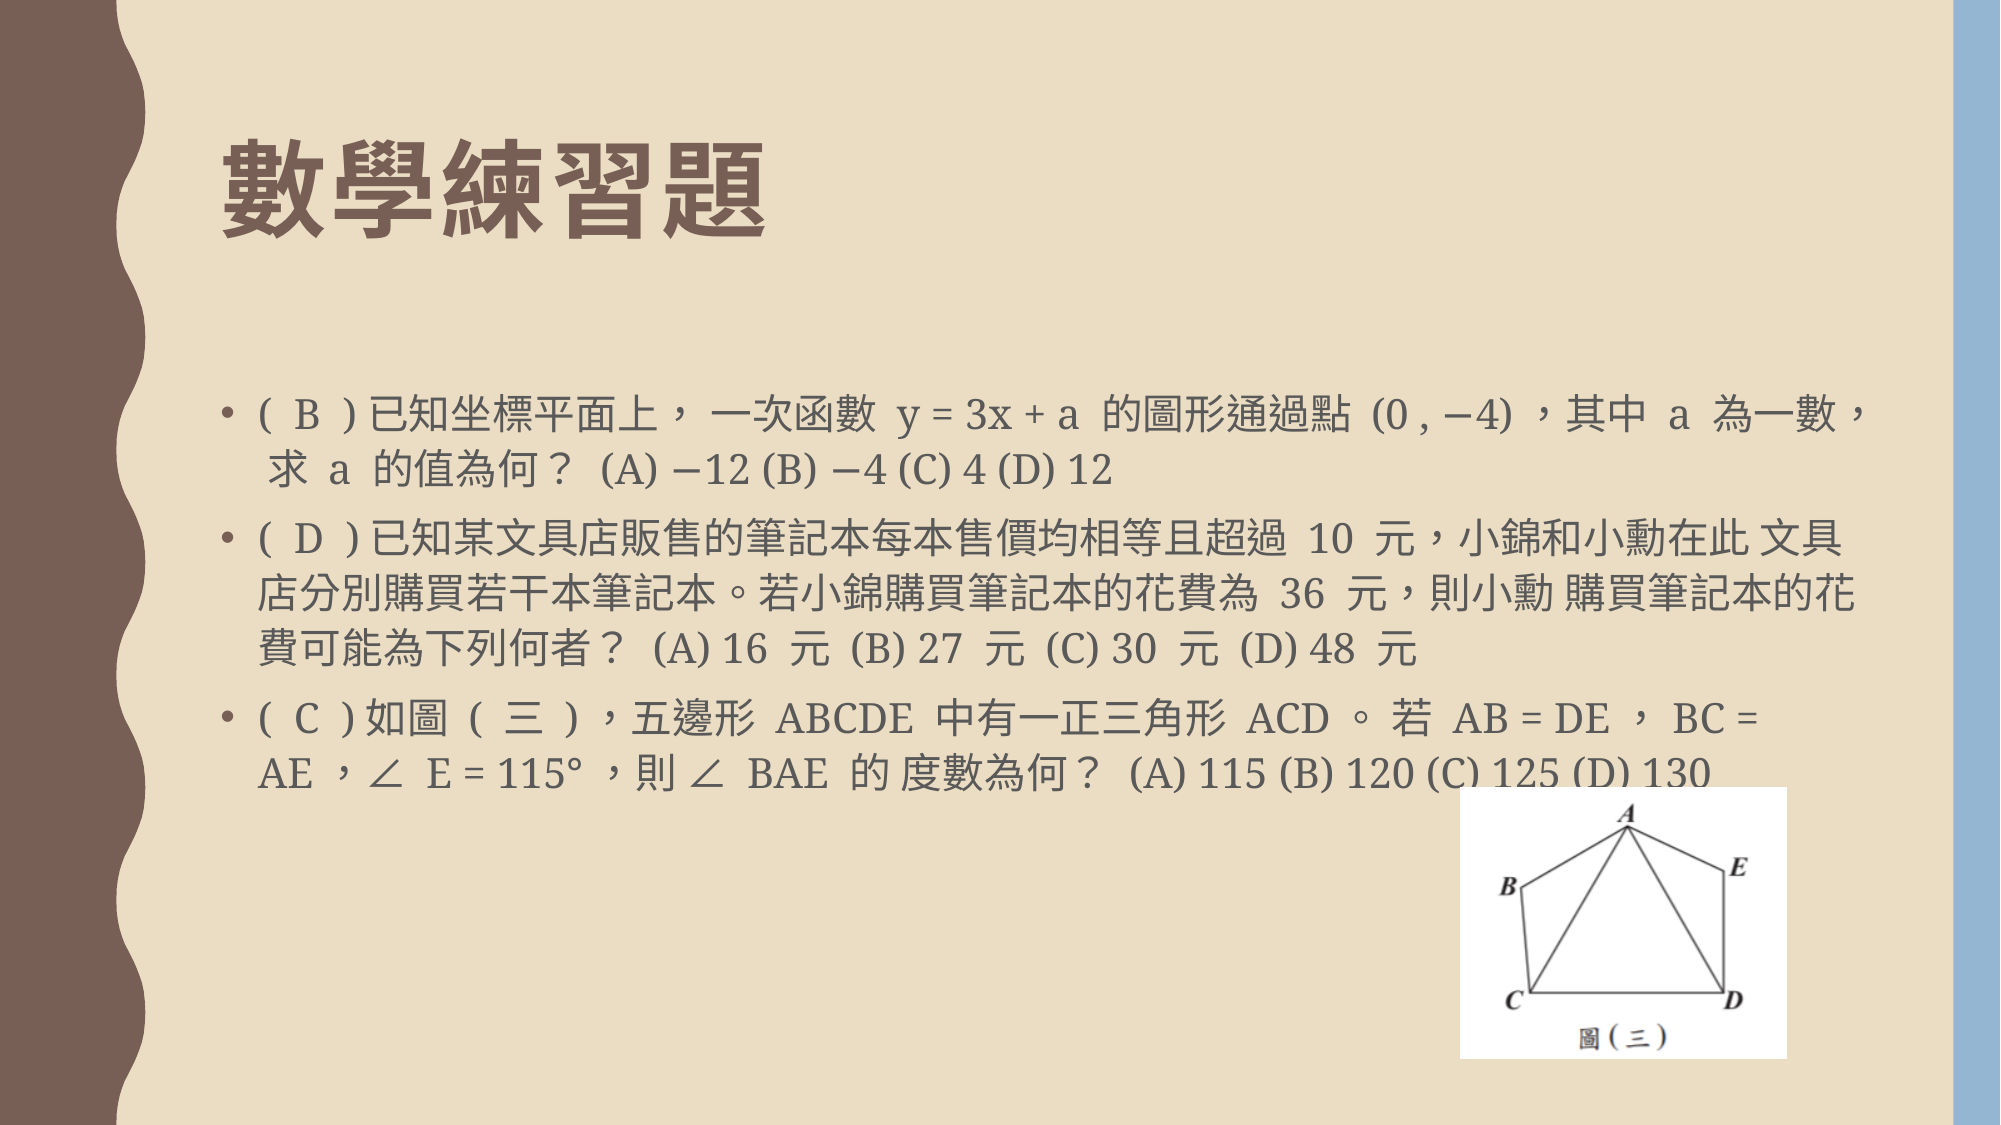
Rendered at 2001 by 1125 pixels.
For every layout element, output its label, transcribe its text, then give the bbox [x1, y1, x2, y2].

list ( B )已知坐標平面上， 一次函數 y = 3x + a 的圖形通過點 (0 , −4)，其中 a 為一數， 求 a 的值為何？ (A) −12 (B) −4 (C) 4 (D) 12 ( D )已知某文具店販售的筆記本每本售價均相等且超過 10 元，小錦和小勳在此 文具店分別購買若干本筆記本。若小錦購買筆記本的花費為 36 元，則小勳 購買筆記本的花費可能為下列何者？ (A) 16 元 (B) 27 元 (C) 30 元 (D) 48 元 ( C )如圖 ( 三 )，五邊形 ABCDE 中有一正三角形 ACD。 若 AB = DE，BC = AE，∠ E = 115°，則 ∠ BAE 的 度數為何？ (A) 115 (B) 120 (C) 125 (D) 130 [205, 375, 1875, 965]
picture [1460, 787, 1787, 1059]
title 數學練習題 [205, 130, 1875, 375]
